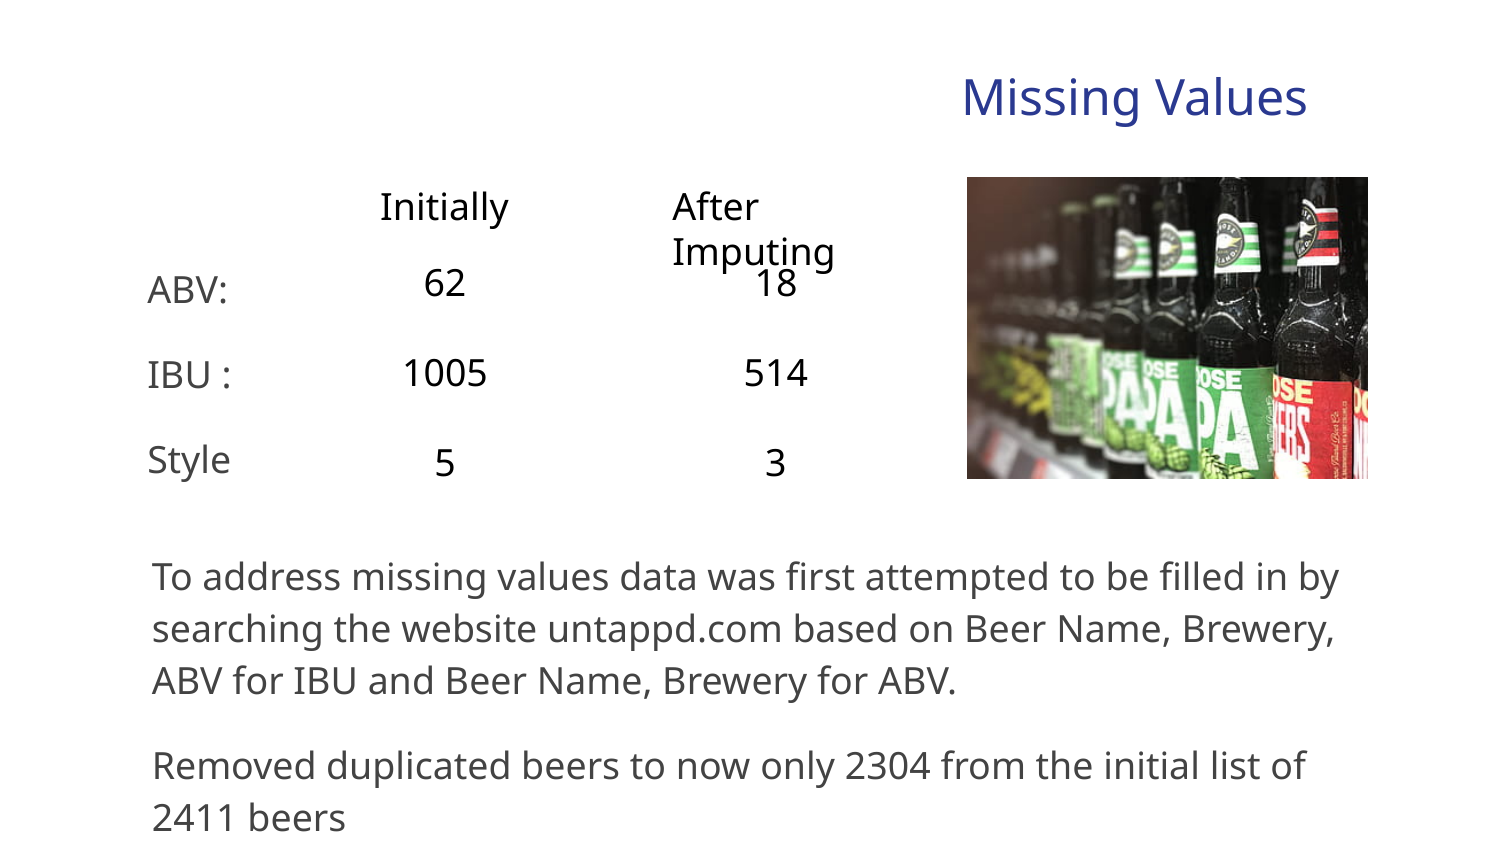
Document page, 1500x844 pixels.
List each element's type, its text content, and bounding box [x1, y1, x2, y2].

text_box Initially [365, 168, 545, 244]
text_box To address missing values data was first attempted to be filled in by searching the website untappd.com based on Beer Name, Brewery, ABV for IBU and Beer Name, Brewery for ABV. Removed duplicated beers to now only 2304 from the initial list of 2411 beers [136, 531, 1368, 844]
text_box After Imputing [657, 168, 947, 243]
picture [966, 177, 1368, 480]
list ABV: IBU : Style [132, 244, 1368, 510]
text_box 18 514 3 [529, 243, 1023, 499]
text_box 62 1005 5 [385, 243, 505, 499]
title Missing Values [946, 16, 1408, 141]
